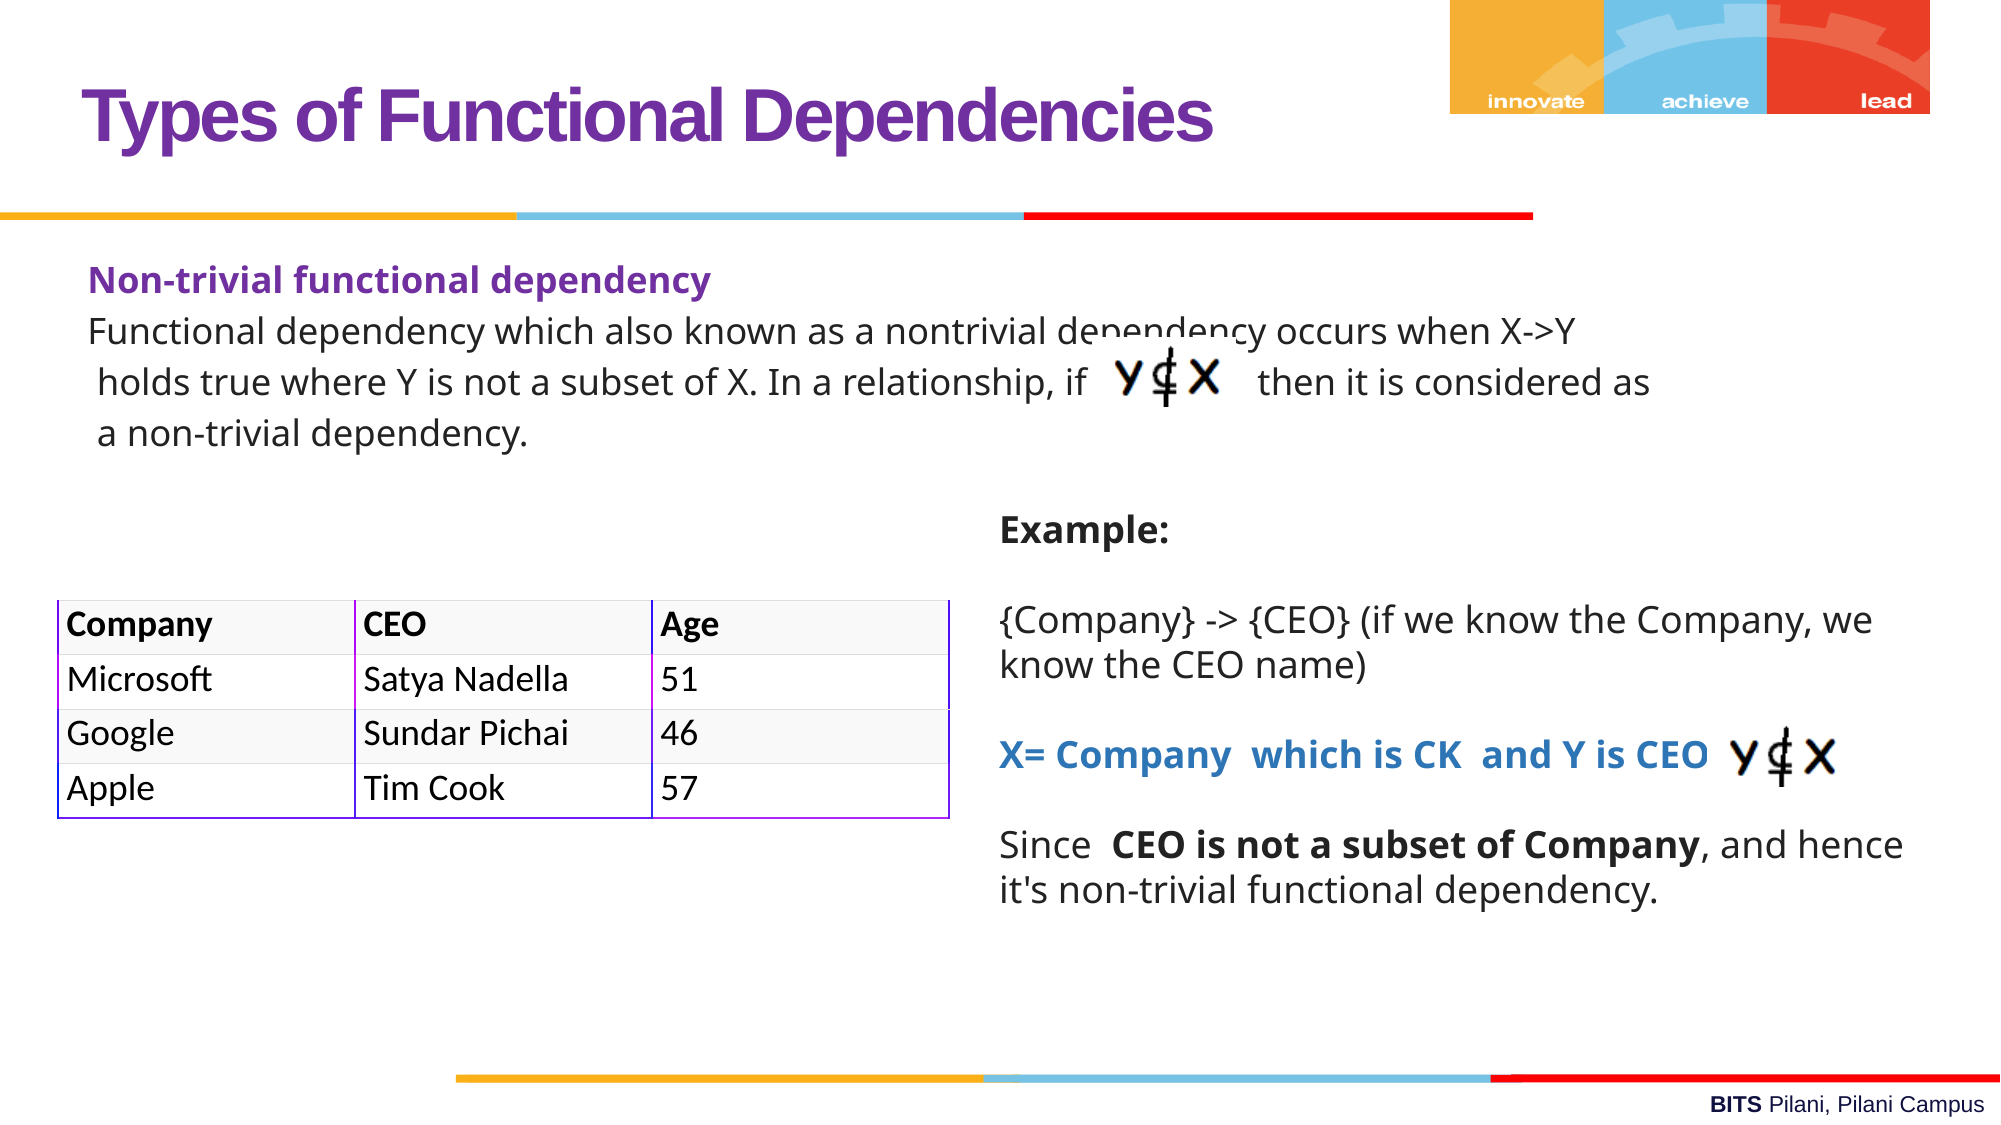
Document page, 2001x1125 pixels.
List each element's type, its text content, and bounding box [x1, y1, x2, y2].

list Types of Functional Dependencies [66, 24, 1450, 213]
table_header Age [653, 601, 948, 654]
table_cell 51 [653, 655, 948, 709]
list Non-trivial functional dependency Functional dependency which also known as a nontrivial dependency occurs when X->Y holds true where Y is not a subset of X. In a relationship, if then it is considered as a non-trivial dependency. [72, 249, 1897, 467]
table_cell Tim Cook [356, 764, 651, 817]
table_header CEO [356, 601, 651, 654]
table_cell Apple [59, 764, 354, 817]
table_cell Satya Nadella [356, 655, 651, 709]
table_cell Sundar Pichai [356, 710, 651, 763]
picture [1707, 717, 1852, 787]
text_box Example: {Company} -> {CEO} (if we know the Company, we know the CEO name) X= Company which is CK and Y is CEO , but Since CEO is not a subset of Company, and hence it's non-trivial functional dependency. [984, 499, 1961, 919]
table_cell 46 [653, 710, 948, 763]
table_cell Microsoft [59, 655, 354, 709]
table_cell Google [59, 710, 354, 763]
table_header Company [59, 601, 354, 654]
picture [1092, 337, 1236, 407]
picture [1449, 0, 1930, 114]
table_cell 57 [653, 764, 948, 817]
